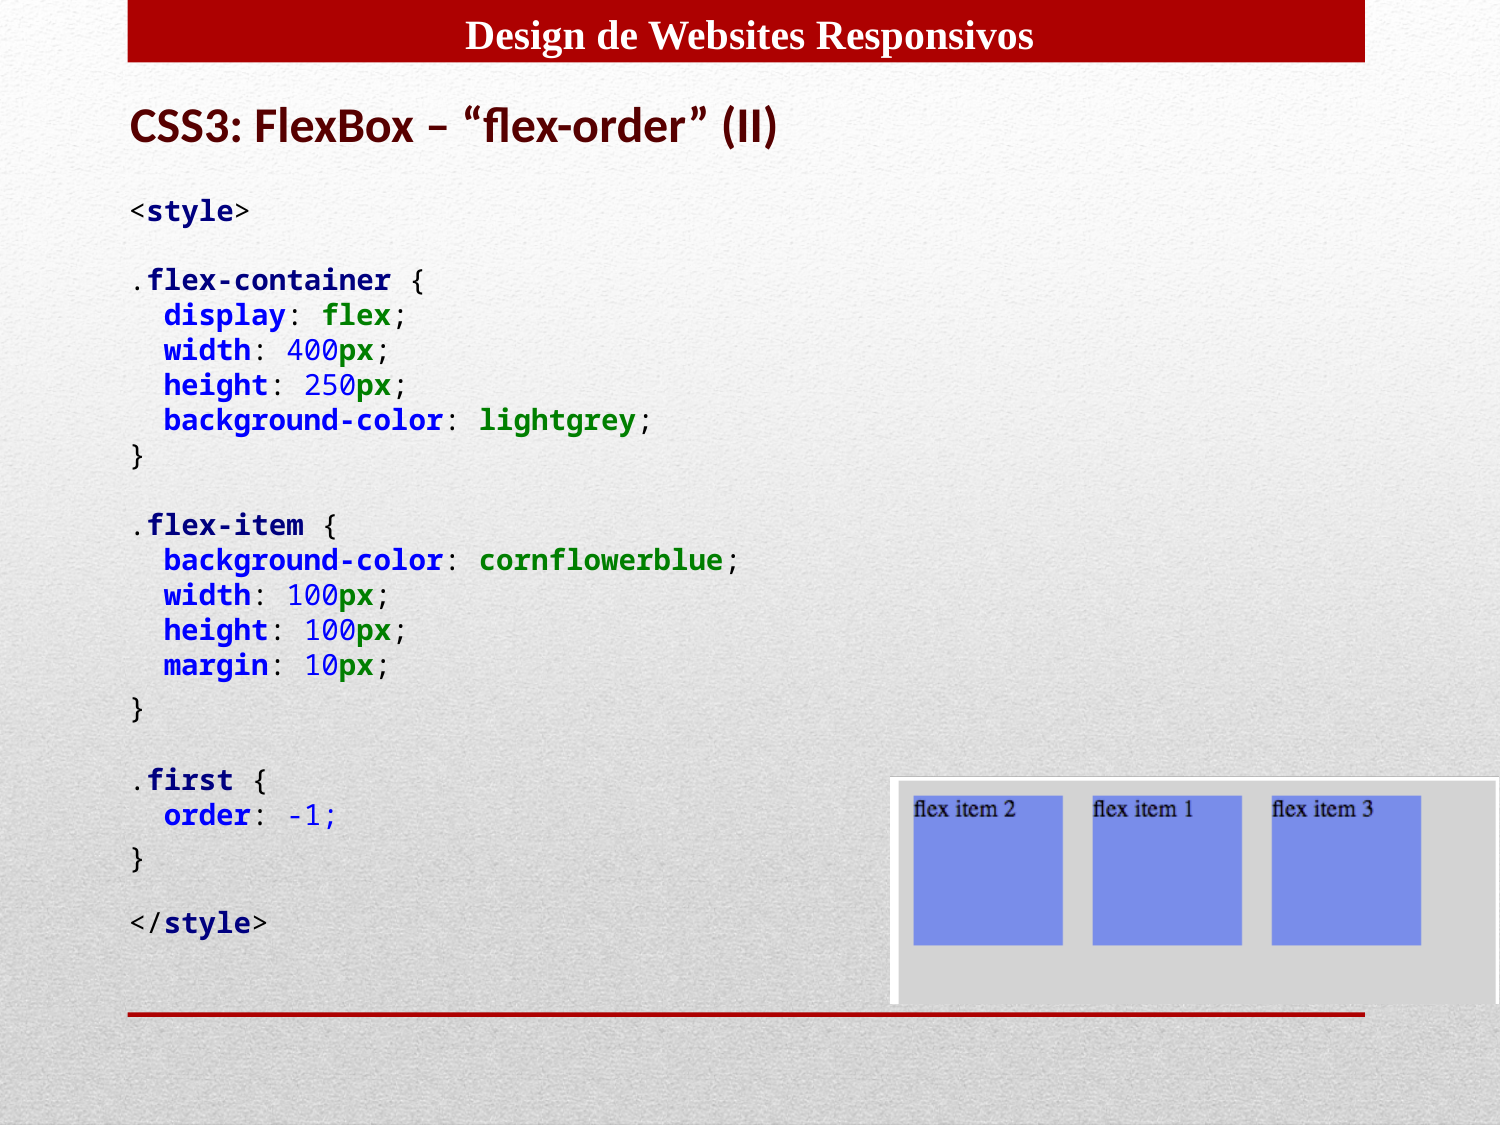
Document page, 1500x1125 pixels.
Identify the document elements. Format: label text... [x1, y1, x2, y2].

text_box CSS3: FlexBox – “flex-order” (II) [115, 85, 794, 160]
picture [889, 774, 1500, 1004]
text_box <style> .flex-container { display: flex; width: 400px; height: 250px; background-color: lightgrey; } .flex-item { background-color: cornflowerblue; width: 100px; height: 100px; margin: 10px; } .first { order: -1; } </style> [114, 184, 1437, 1125]
